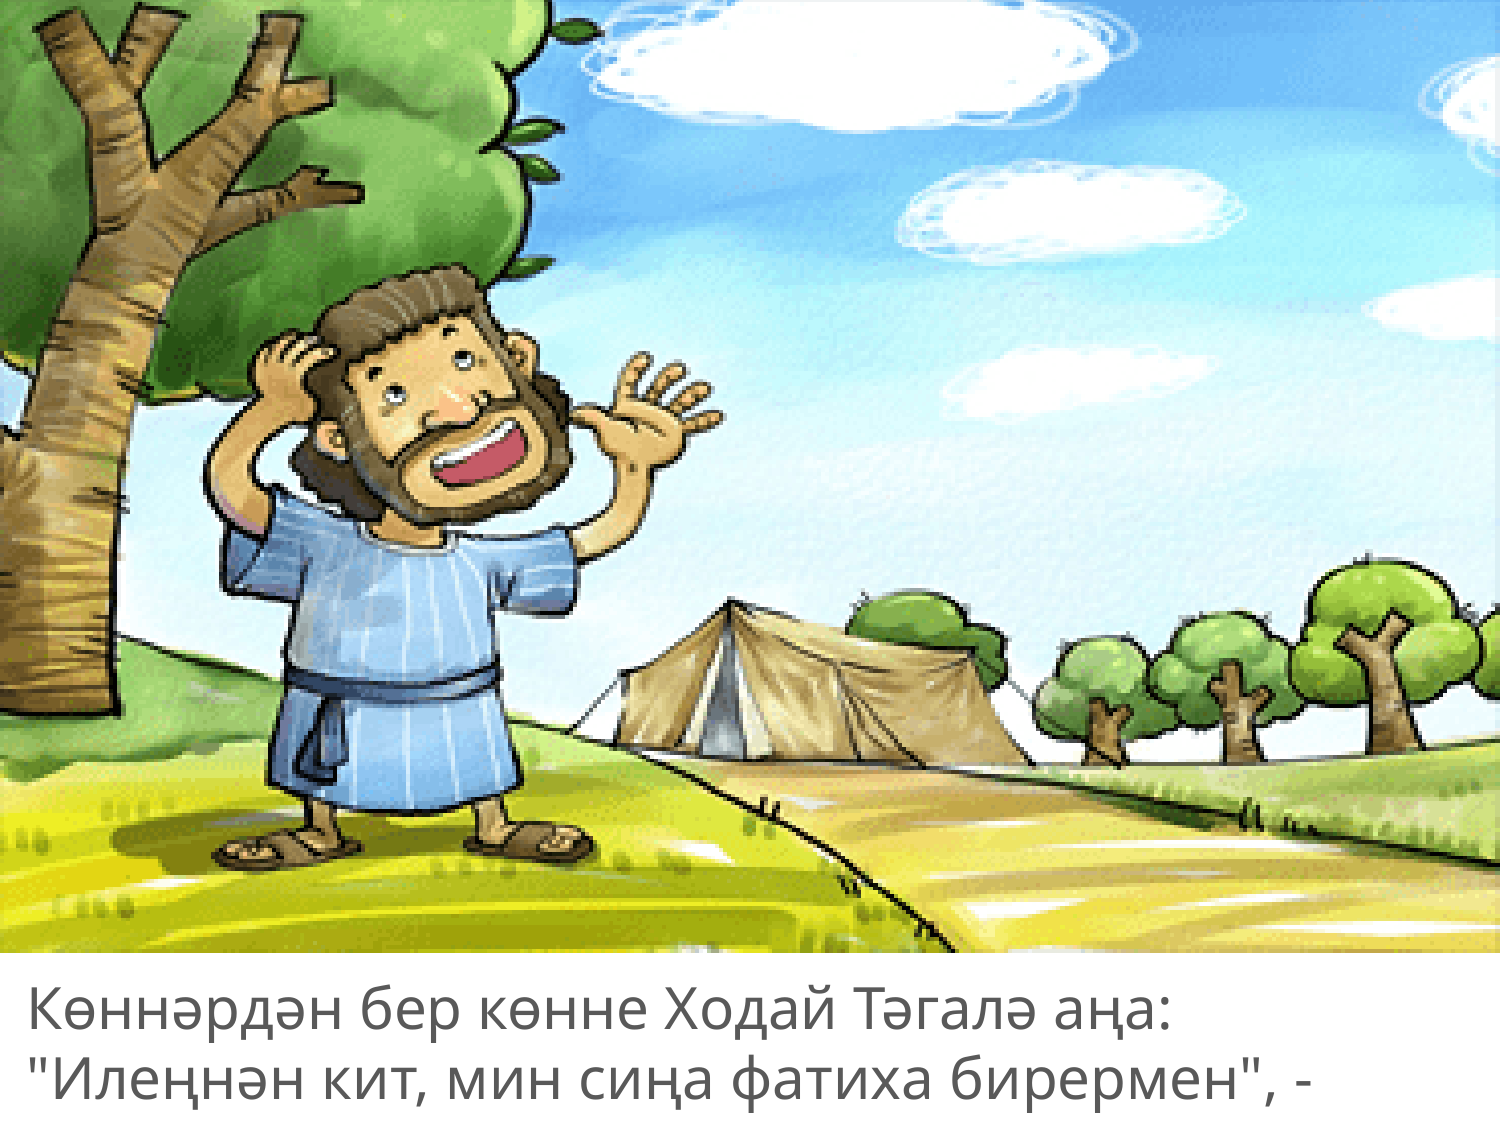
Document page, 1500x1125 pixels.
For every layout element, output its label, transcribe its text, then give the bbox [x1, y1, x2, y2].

text_box Көннәрдән бер көнне Ходай Тәгалә аңа: "Илеңнән кит, мин сиңа фатиха бирермен", - диде. [11, 964, 1483, 1125]
picture [0, 0, 1500, 953]
